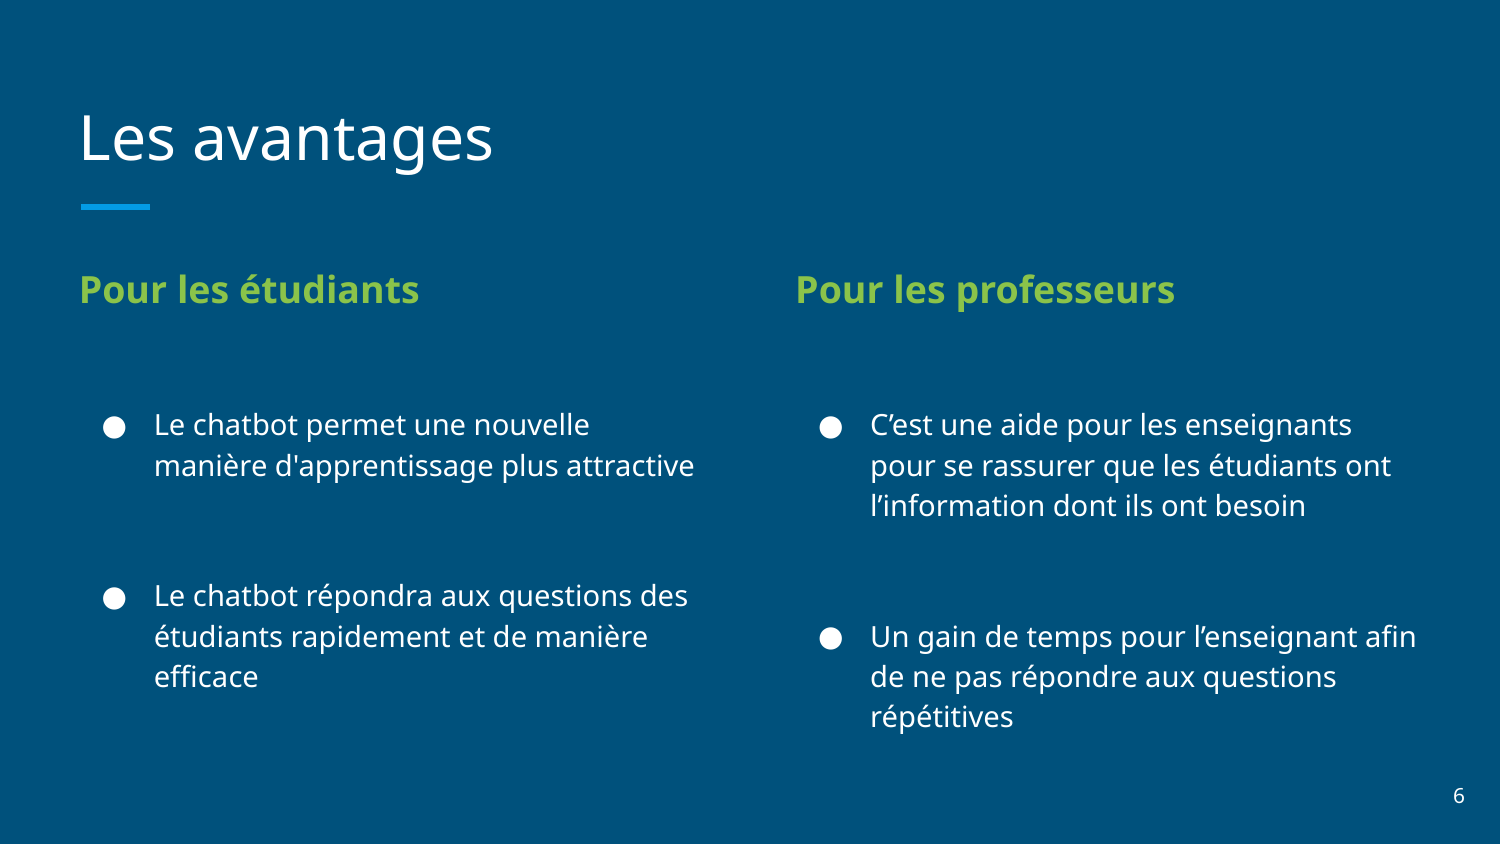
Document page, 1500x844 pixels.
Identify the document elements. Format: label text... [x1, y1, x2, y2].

title Les avantages [63, 75, 1437, 188]
list Pour les étudiants Le chatbot permet une nouvelle manière d'apprentissage plus attractive Le chatbot répondra aux questions des étudiants rapidement et de manière efficace [63, 244, 720, 750]
slide_number ‹#› [1389, 764, 1480, 830]
list Pour les professeurs C’est une aide pour les enseignants pour se rassurer que les étudiants ont l’information dont ils ont besoin Un gain de temps pour l’enseignant afin de ne pas répondre aux questions répétitives [780, 244, 1437, 750]
